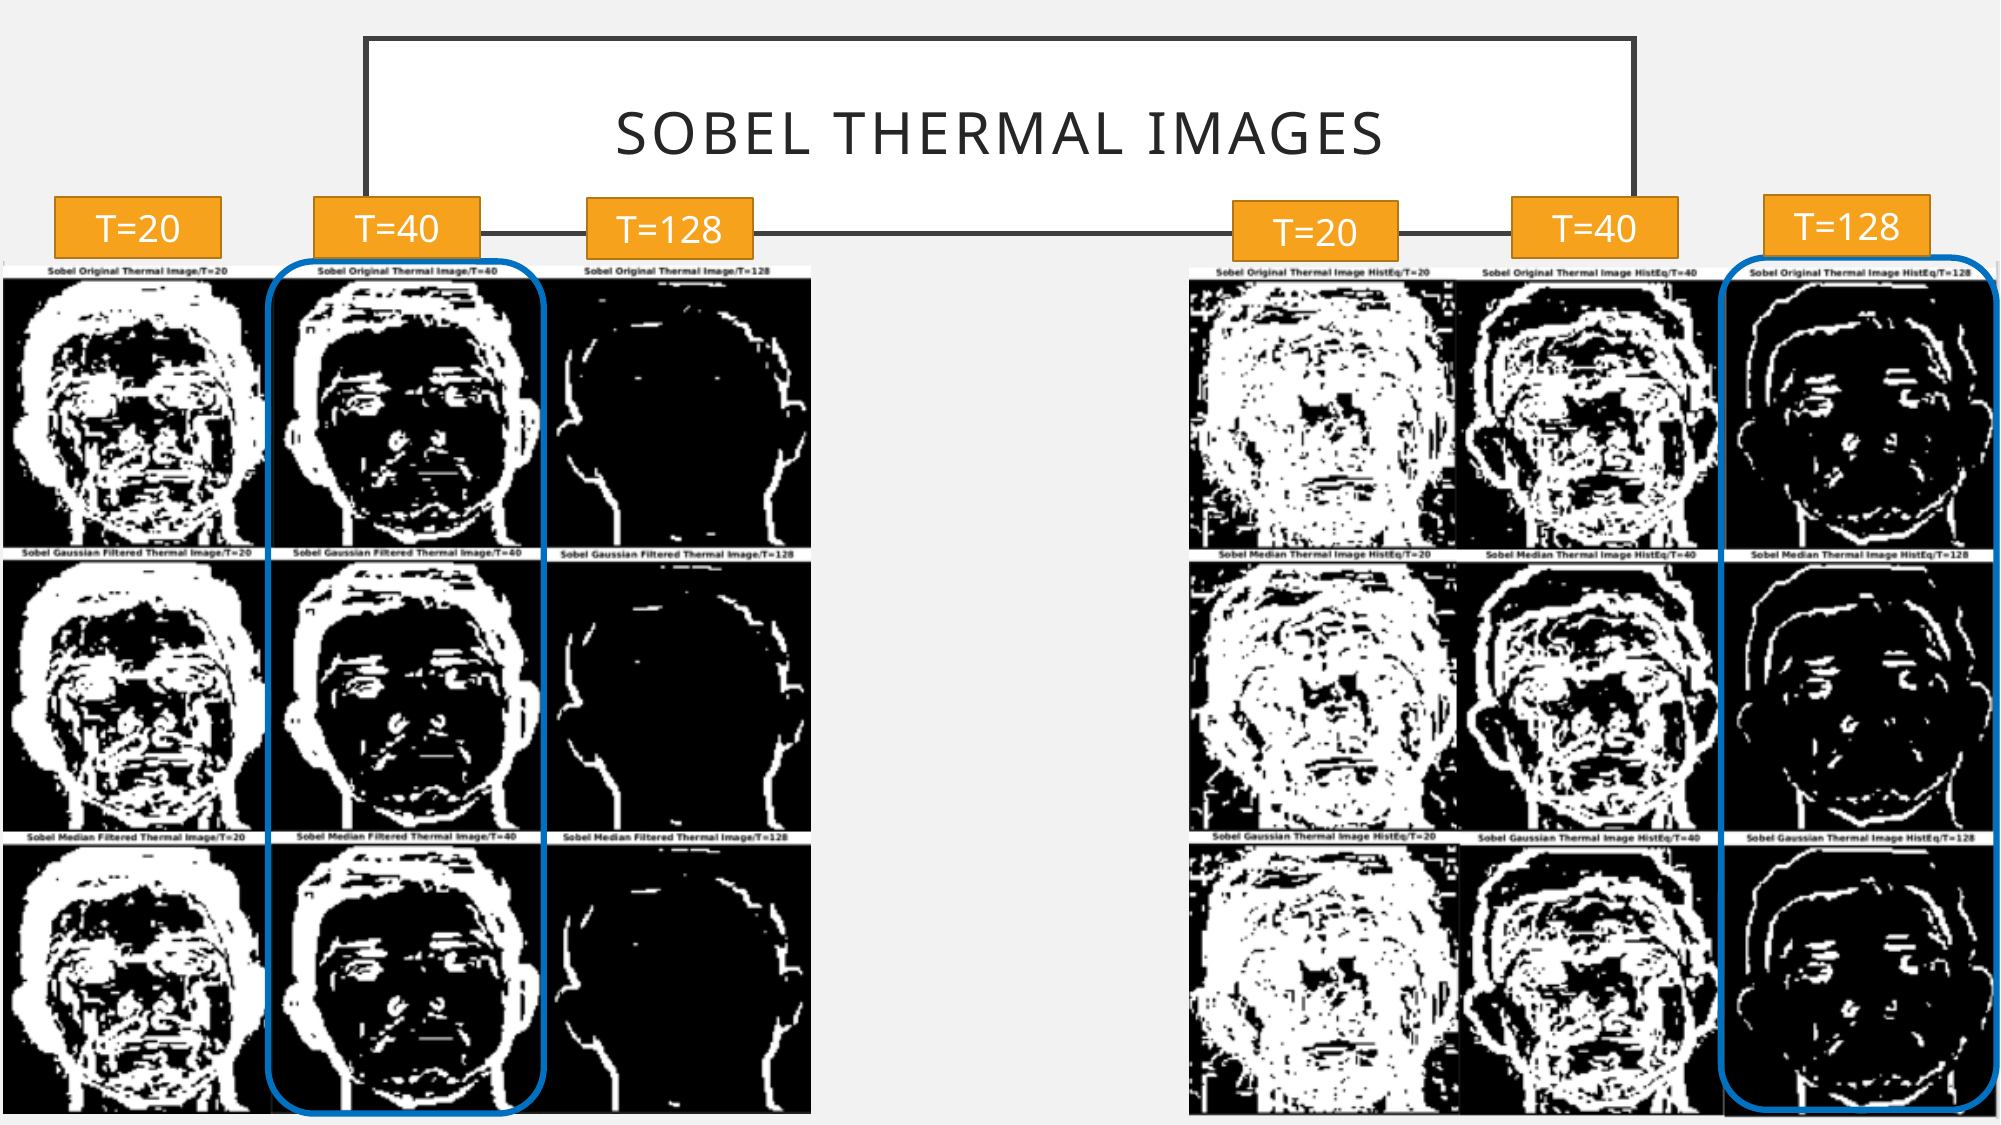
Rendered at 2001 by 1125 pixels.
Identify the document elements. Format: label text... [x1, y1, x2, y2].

picture [3, 261, 811, 1114]
title Sobel Thermal Images [363, 36, 1637, 236]
text_box [1746, 256, 1971, 261]
text_box T=20 [54, 196, 222, 259]
text_box T=128 [586, 197, 754, 260]
text_box T=40 [313, 196, 481, 259]
picture [1189, 261, 2000, 1119]
text_box T=128 [1763, 194, 1931, 257]
text_box T=20 [1232, 200, 1399, 261]
text_box T=40 [1511, 196, 1679, 259]
